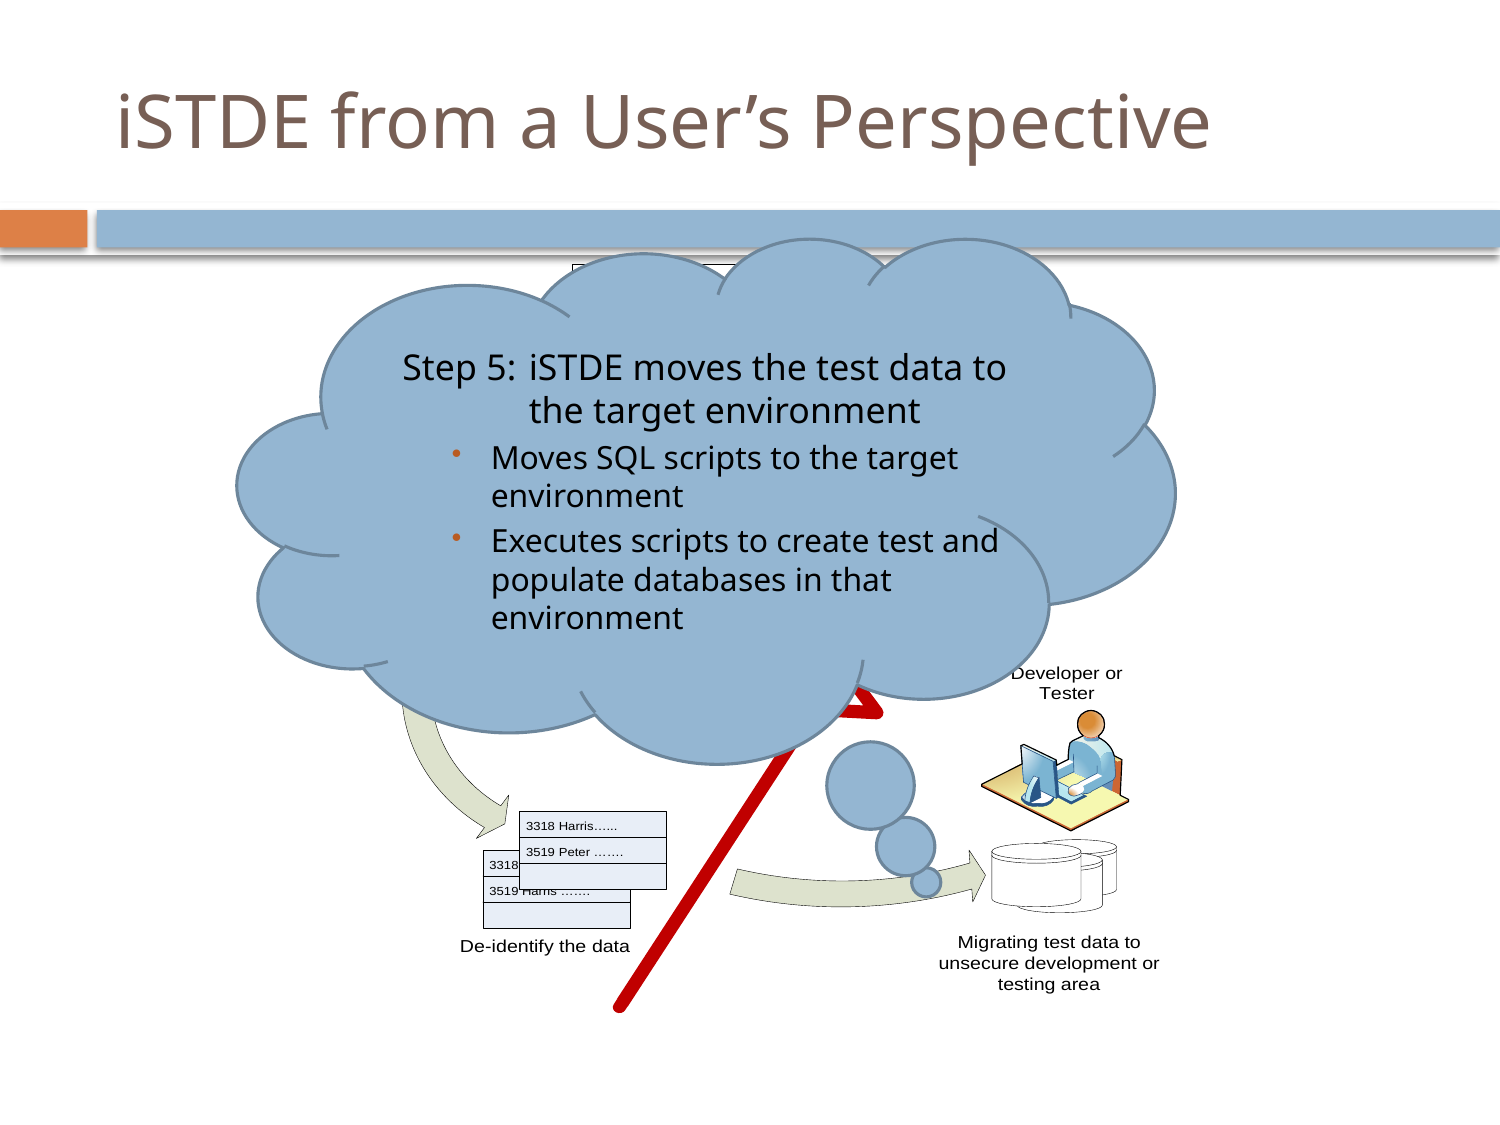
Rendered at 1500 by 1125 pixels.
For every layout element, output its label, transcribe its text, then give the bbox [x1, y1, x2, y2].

text_box [235, 433, 263, 538]
title iSTDE from a User’s Perspective [100, 37, 1438, 200]
text_box [593, 252, 695, 261]
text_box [269, 262, 1213, 1113]
text_box [256, 570, 263, 624]
text_box [739, 237, 880, 261]
text_box [890, 237, 1041, 261]
